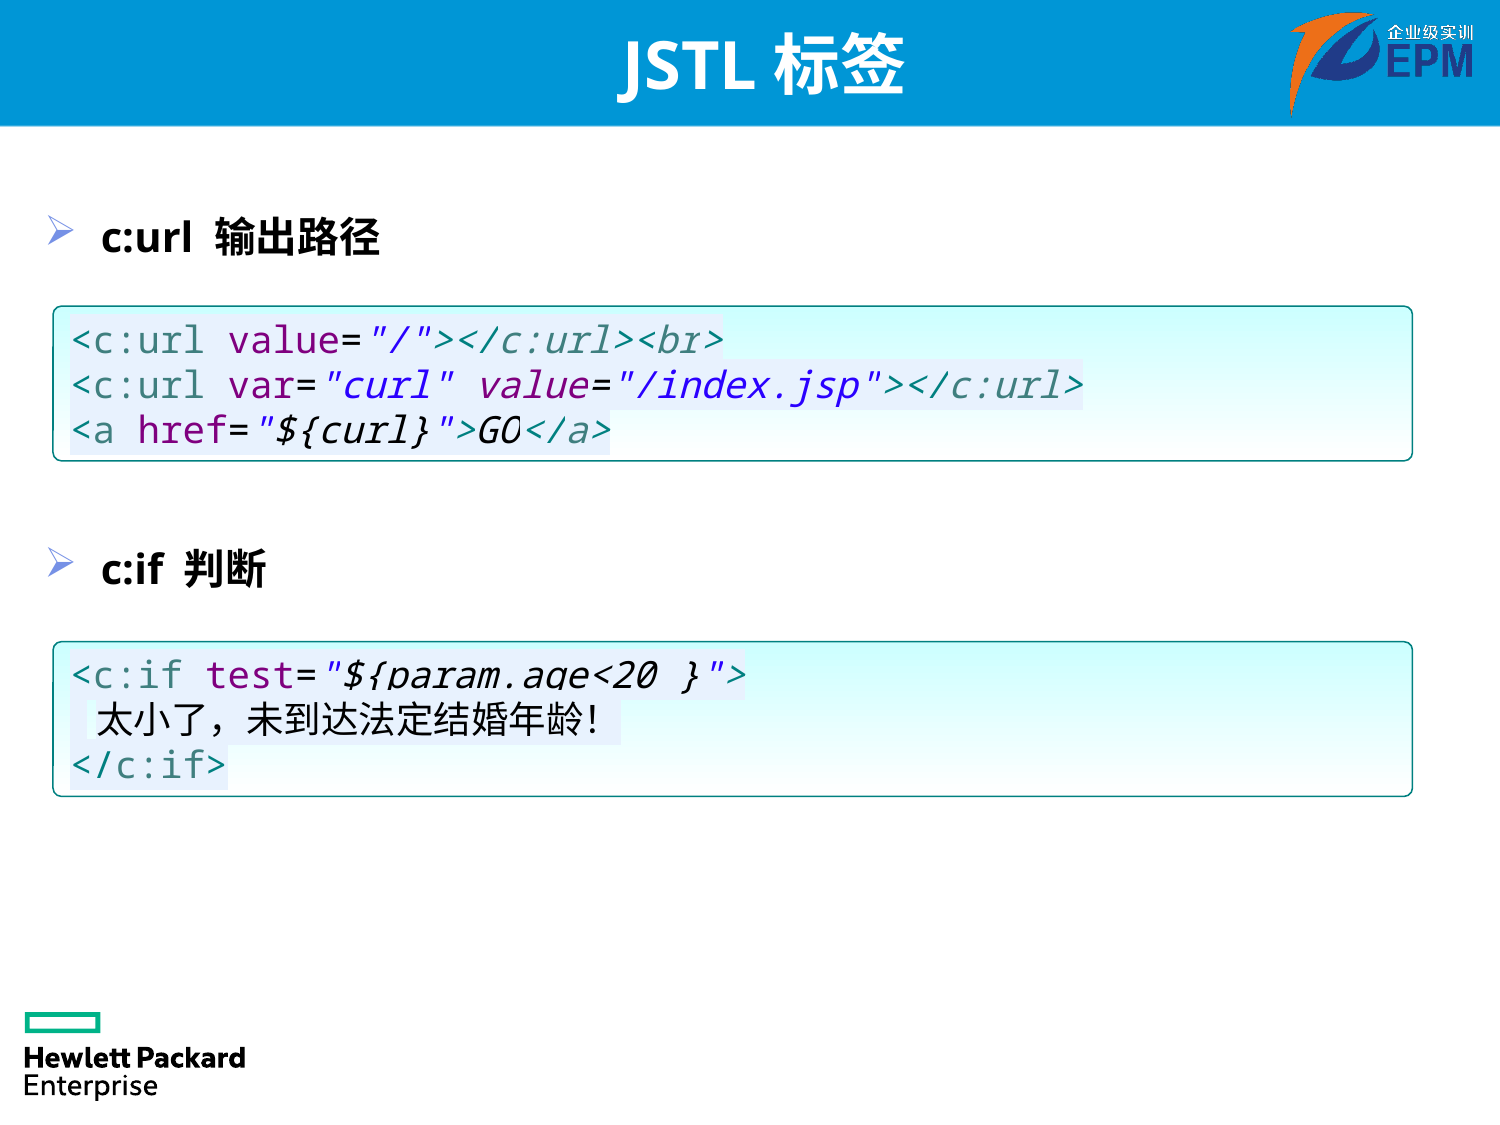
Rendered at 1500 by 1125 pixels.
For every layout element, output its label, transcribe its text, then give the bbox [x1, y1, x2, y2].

text_box c:if 判断 [29, 510, 1447, 615]
text_box <c:if test="${param.age<20 }"> 太小了，未到达法定结婚年龄！ </c:if> [52, 641, 1413, 797]
picture [1447, 45, 1471, 76]
list c:url 输出路径 [29, 177, 1447, 283]
picture [0, 126, 1500, 1125]
picture [1447, 26, 1451, 37]
title JSTL标签 [65, 0, 1447, 126]
text_box <c:url value="/"></c:url><br> <c:url var="curl" value="/index.jsp"></c:url> <a href="${curl}">GO</a> [52, 306, 1413, 461]
